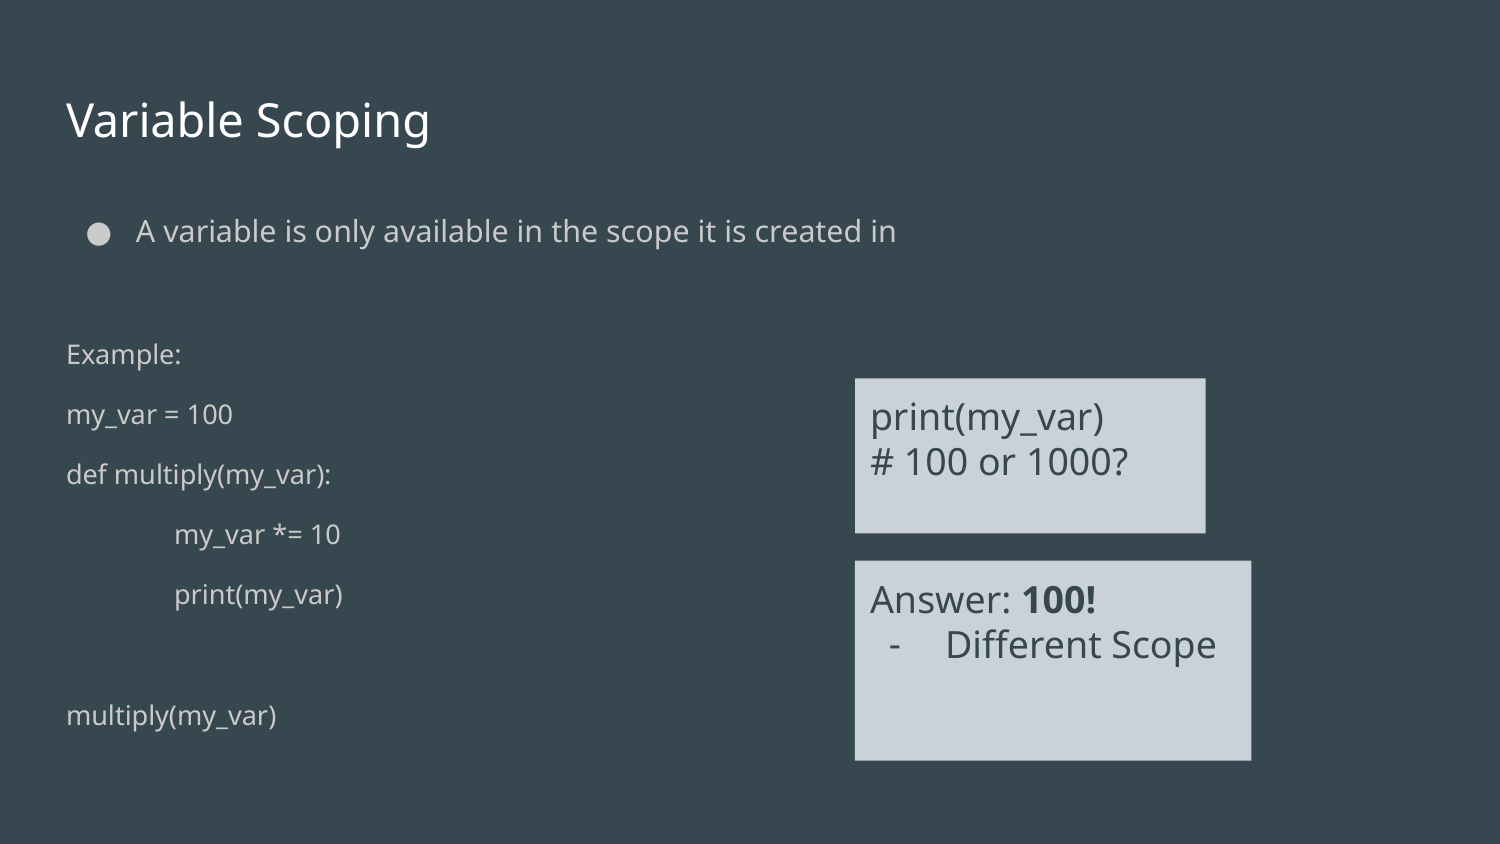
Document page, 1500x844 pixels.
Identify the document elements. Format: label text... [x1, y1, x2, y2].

text_box Answer: 100! Different Scope [854, 560, 1252, 761]
title Variable Scoping [51, 72, 1449, 167]
list A variable is only available in the scope it is created in Example: my_var = 100 def multiply(my_var): my_var *= 10 print(my_var) multiply(my_var) [51, 189, 1005, 750]
text_box print(my_var) # 100 or 1000? [855, 378, 1206, 534]
